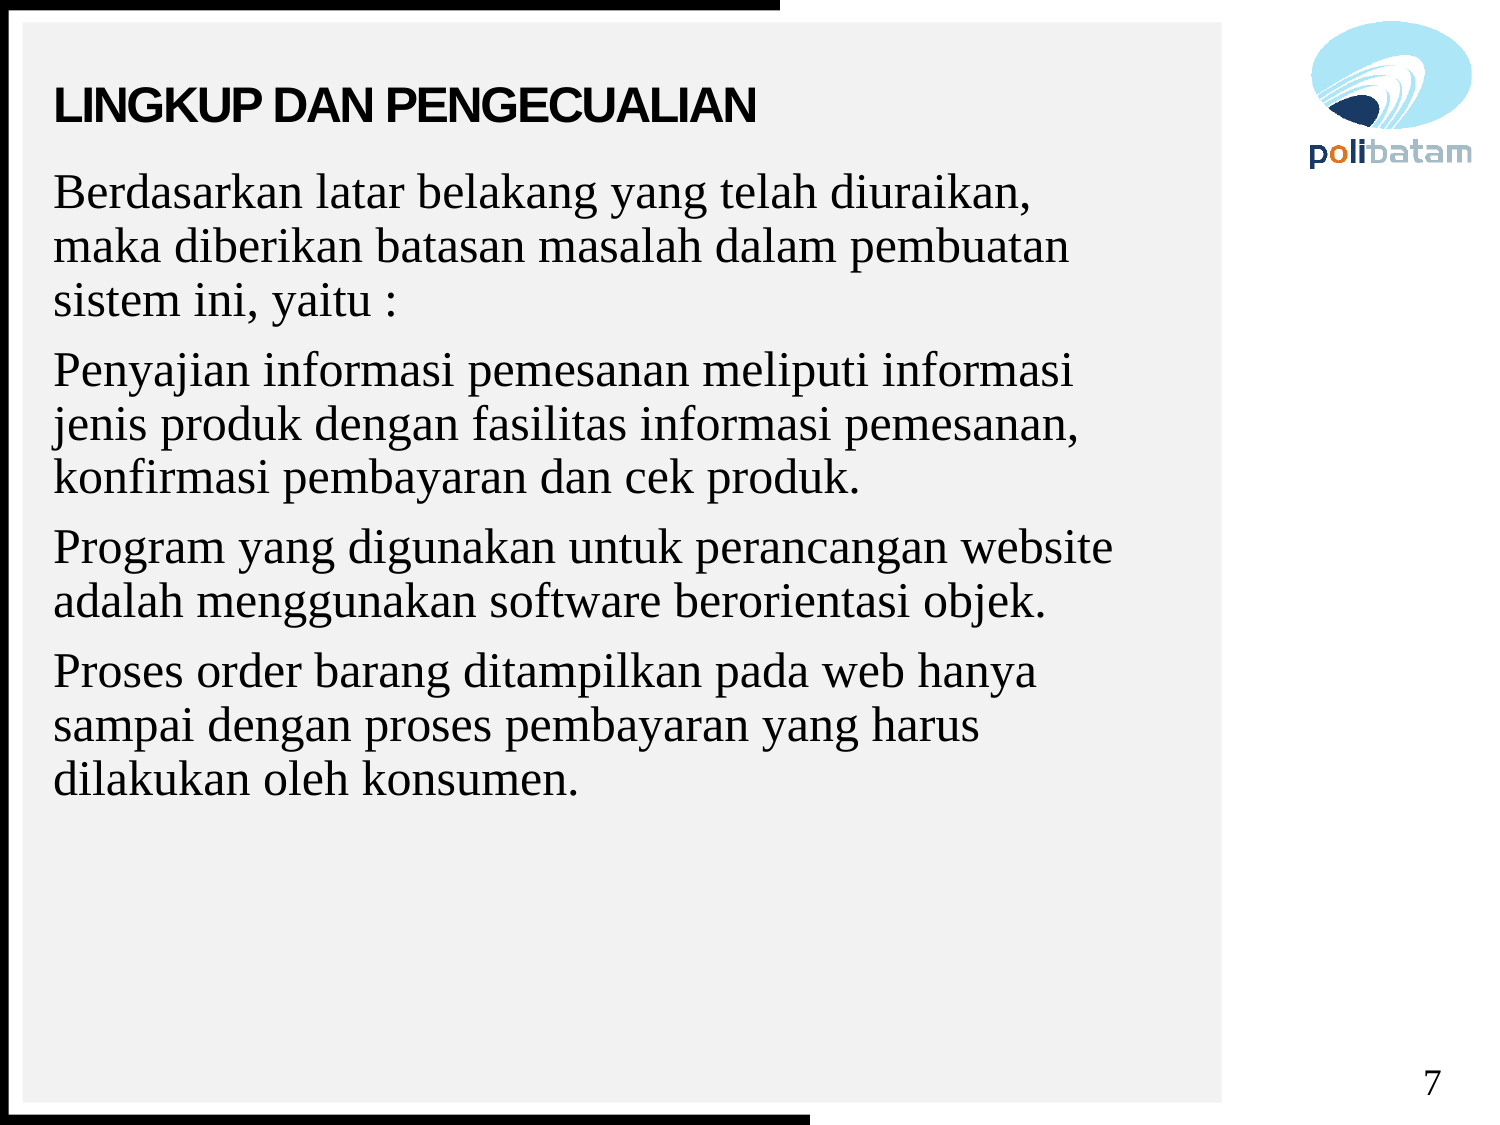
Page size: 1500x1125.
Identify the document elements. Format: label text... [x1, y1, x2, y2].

list Berdasarkan latar belakang yang telah diuraikan, maka diberikan batasan masalah dalam pembuatan sistem ini, yaitu : Penyajian informasi pemesanan meliputi informasi jenis produk dengan fasilitas informasi pemesanan, konfirmasi pembayaran dan cek produk. Program yang digunakan untuk perancangan website adalah menggunakan software berorientasi objek. Proses order barang ditampilkan pada web hanya sampai dengan proses pembayaran yang harus dilakukan oleh konsumen. [53, 165, 1120, 846]
slide_number 7 [1408, 1050, 1443, 1096]
picture [1310, 21, 1472, 169]
title Lingkup dan Pengecualian [53, 70, 1177, 142]
